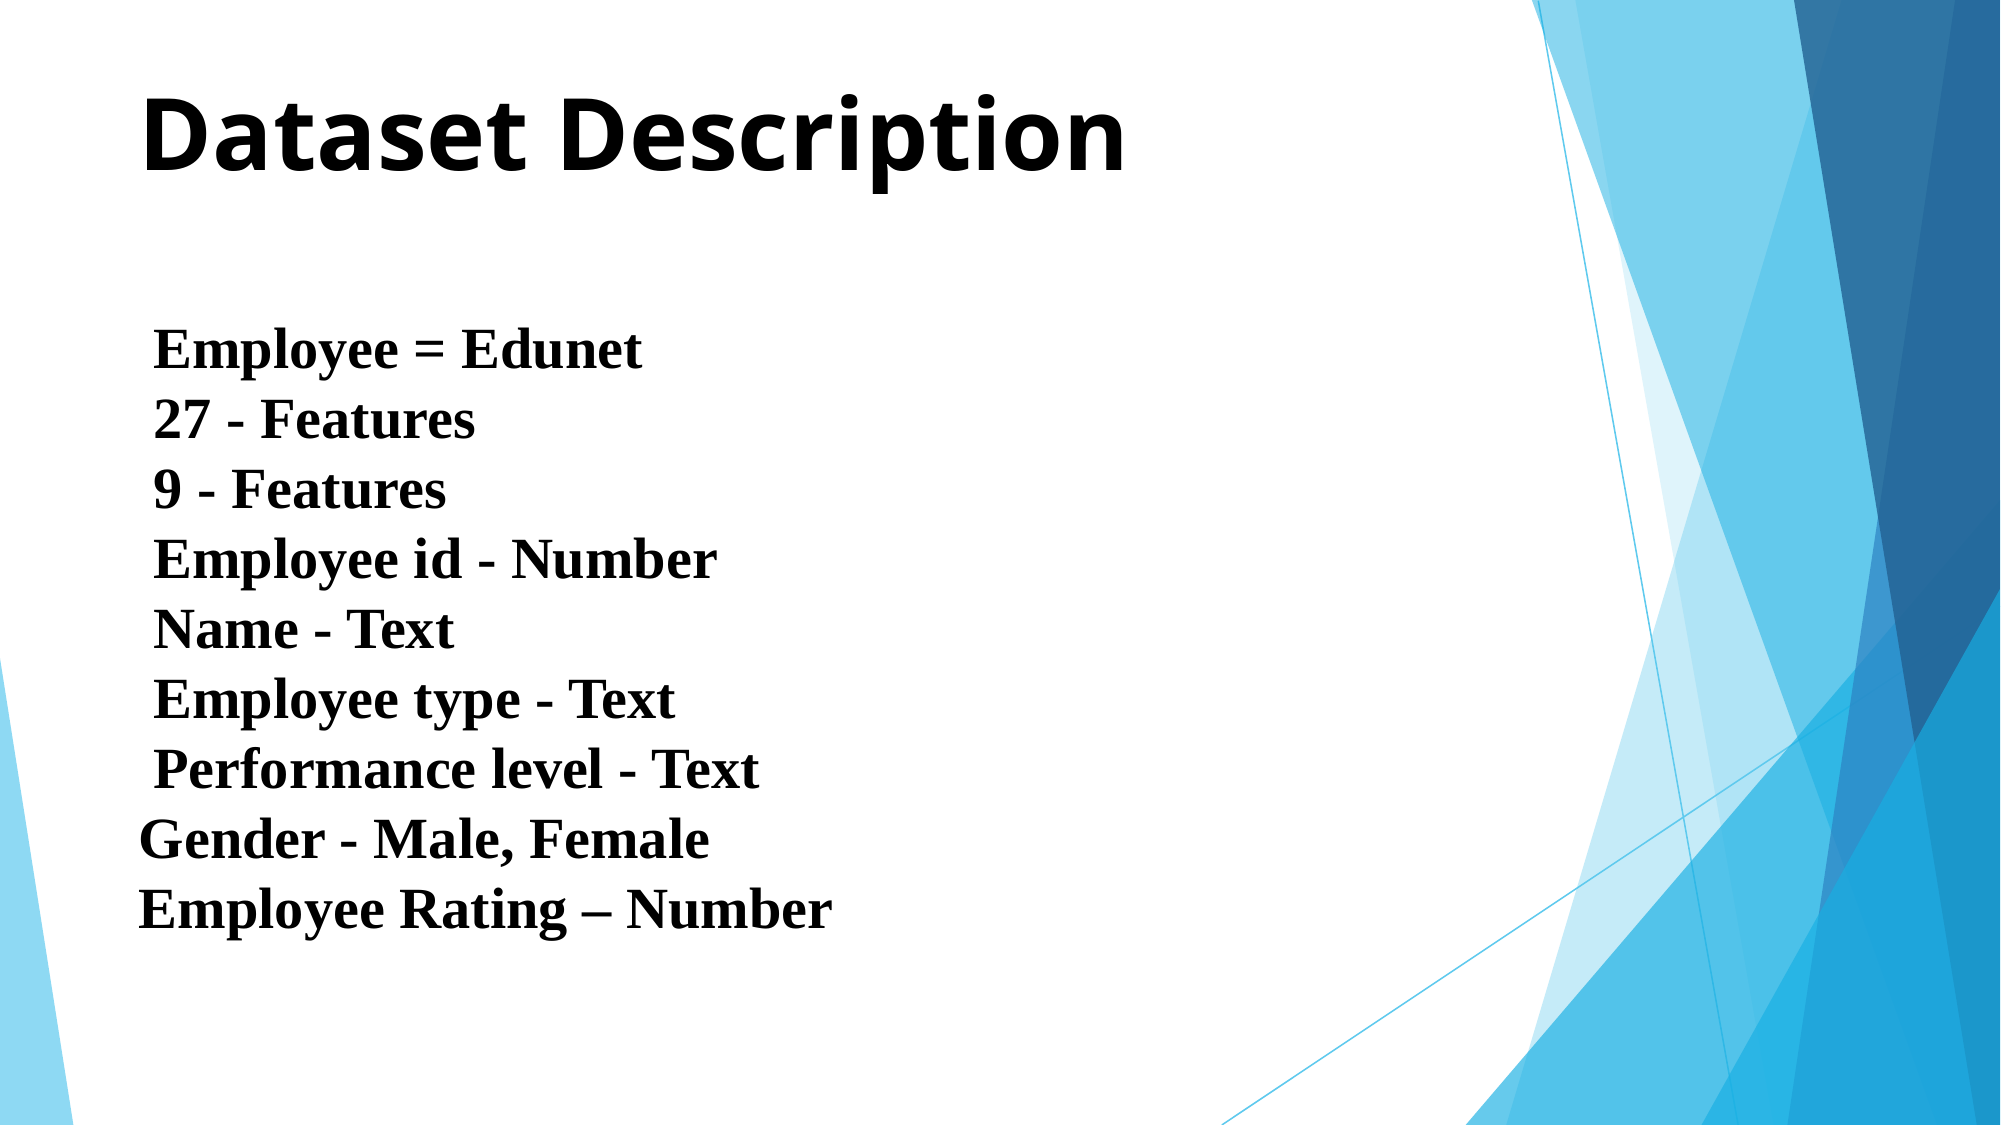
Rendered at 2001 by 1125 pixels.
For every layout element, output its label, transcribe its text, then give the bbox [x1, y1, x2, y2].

title Dataset Description Employee = Edunet 27 - Features 9 - Features Employee id - Number Name - Text Employee type - Text Performance level - Text Gender - Male, Female Employee Rating – Number [123, 62, 1877, 943]
